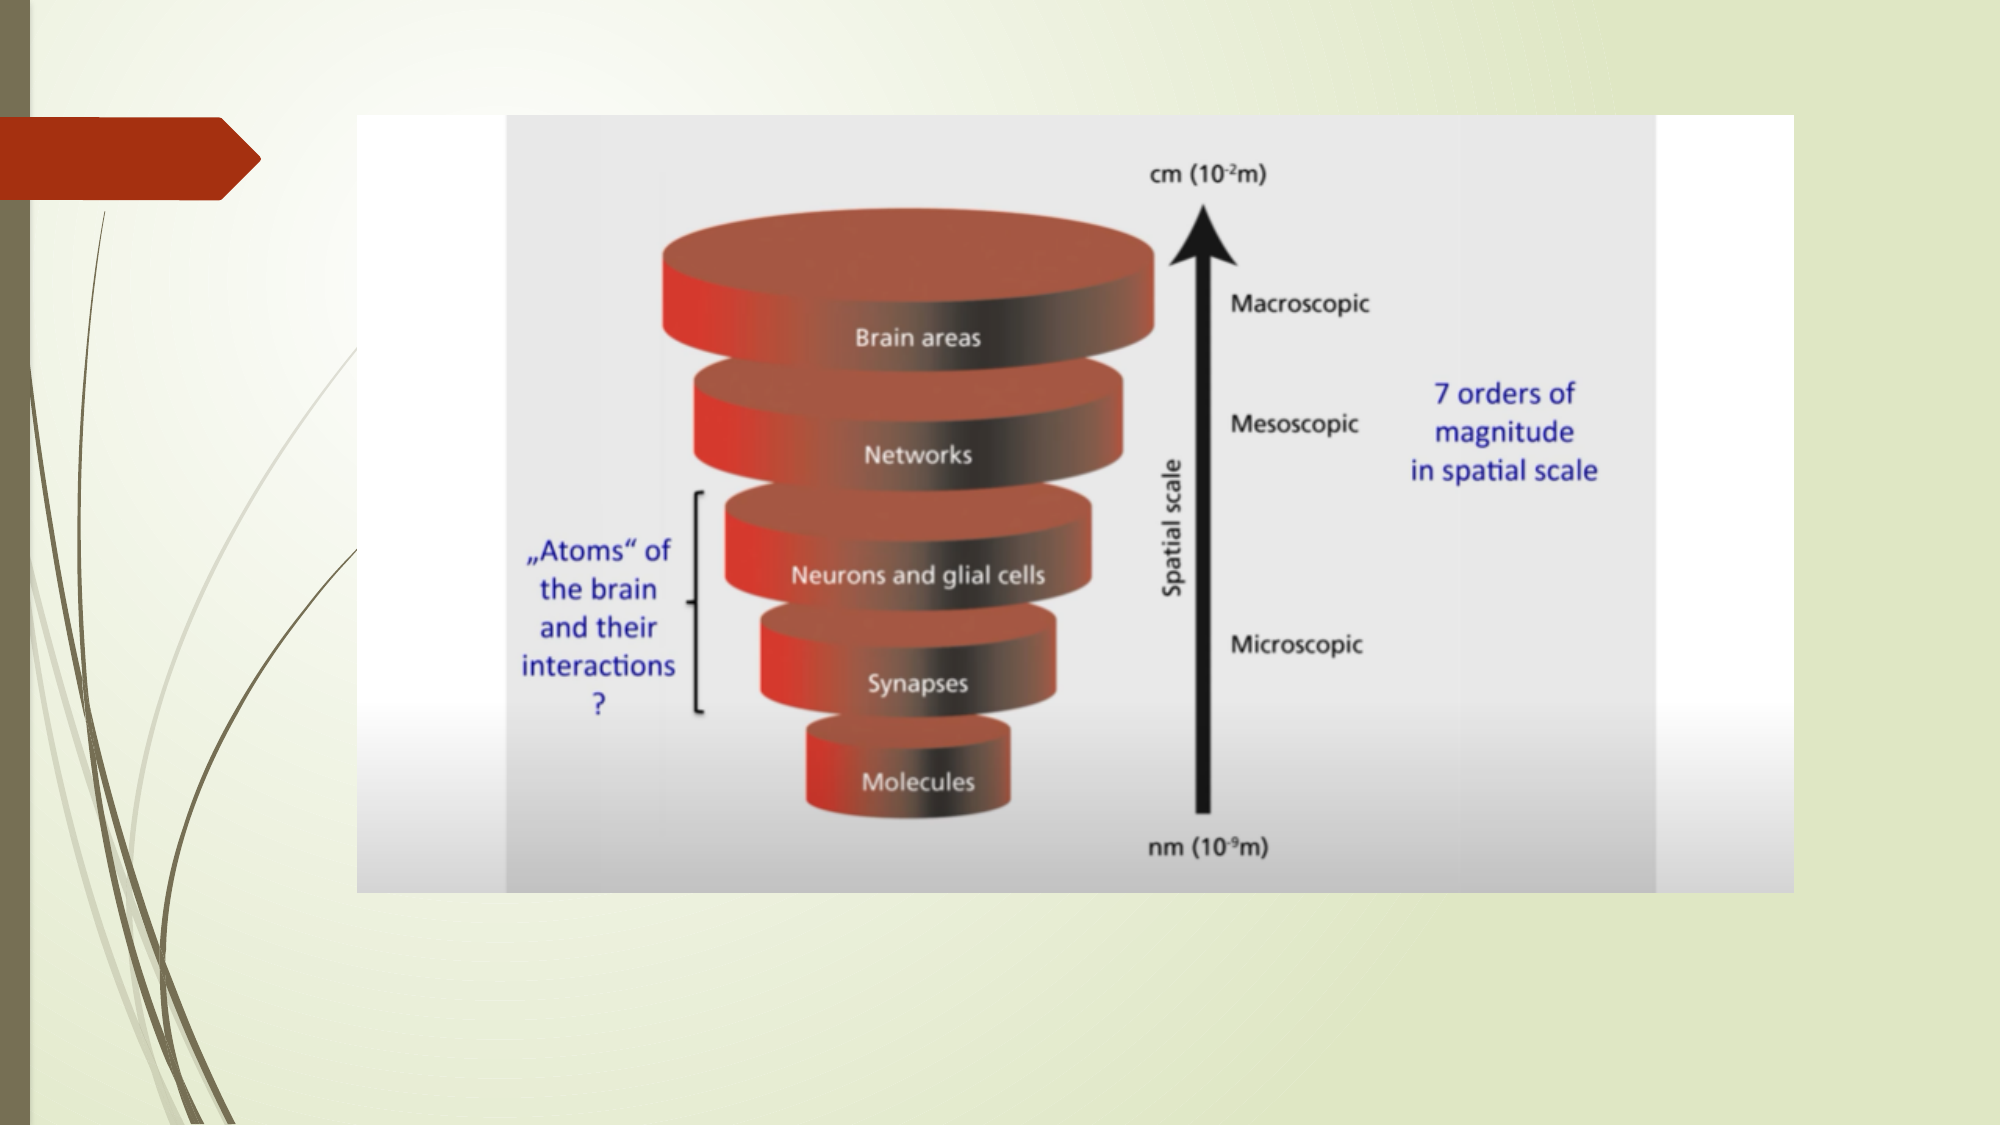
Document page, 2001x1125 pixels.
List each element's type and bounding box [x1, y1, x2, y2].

picture [357, 115, 1795, 893]
